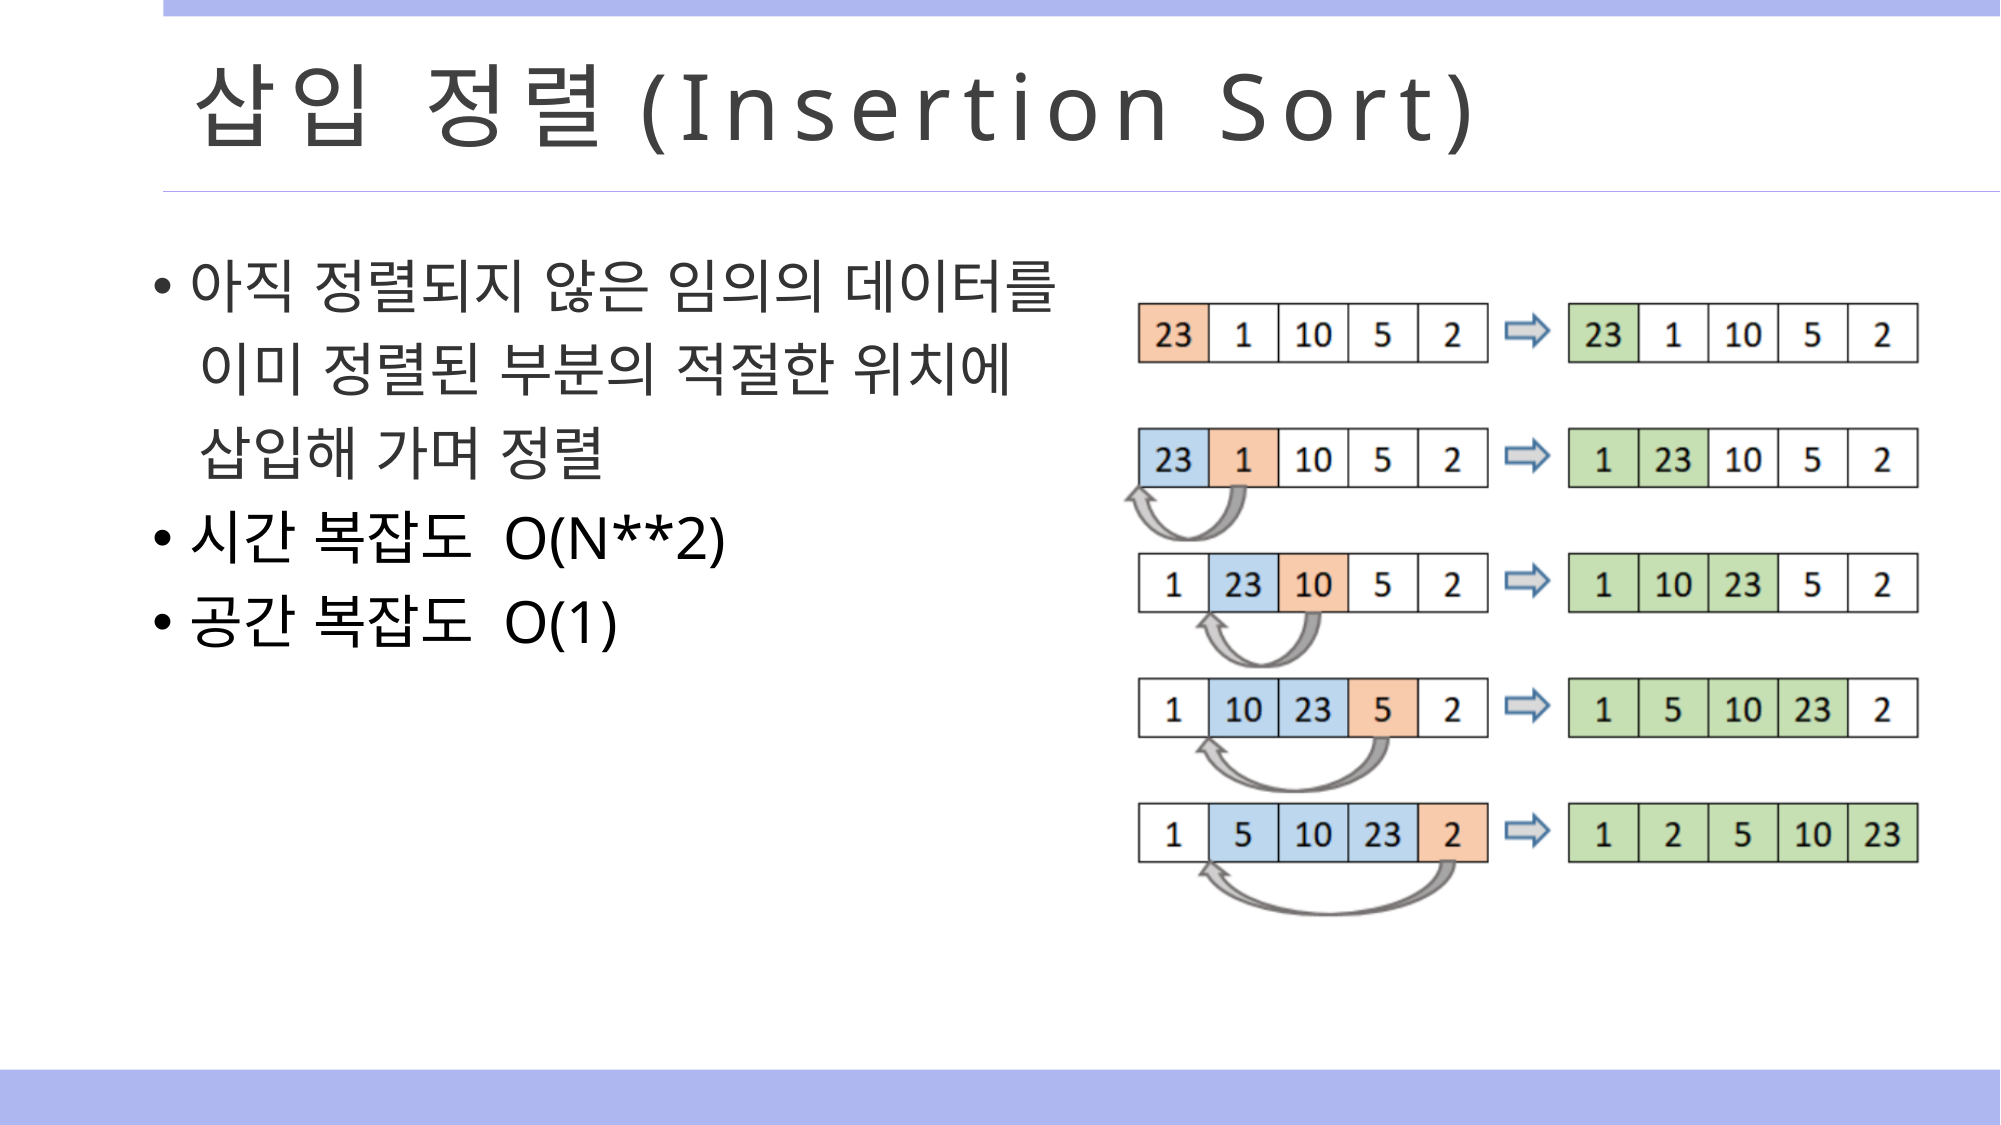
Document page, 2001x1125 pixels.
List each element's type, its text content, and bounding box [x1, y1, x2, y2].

text_box [162, 0, 2000, 18]
list 아직 정렬되지 않은 임의의 데이터를 이미 정렬된 부분의 적절한 위치에 삽입해 가며 정렬 시간 복잡도 O(N**2) 공간 복잡도 O(1) [137, 250, 1863, 965]
text_box [0, 1069, 2000, 1125]
picture [1106, 250, 1965, 951]
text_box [163, 41, 2000, 192]
